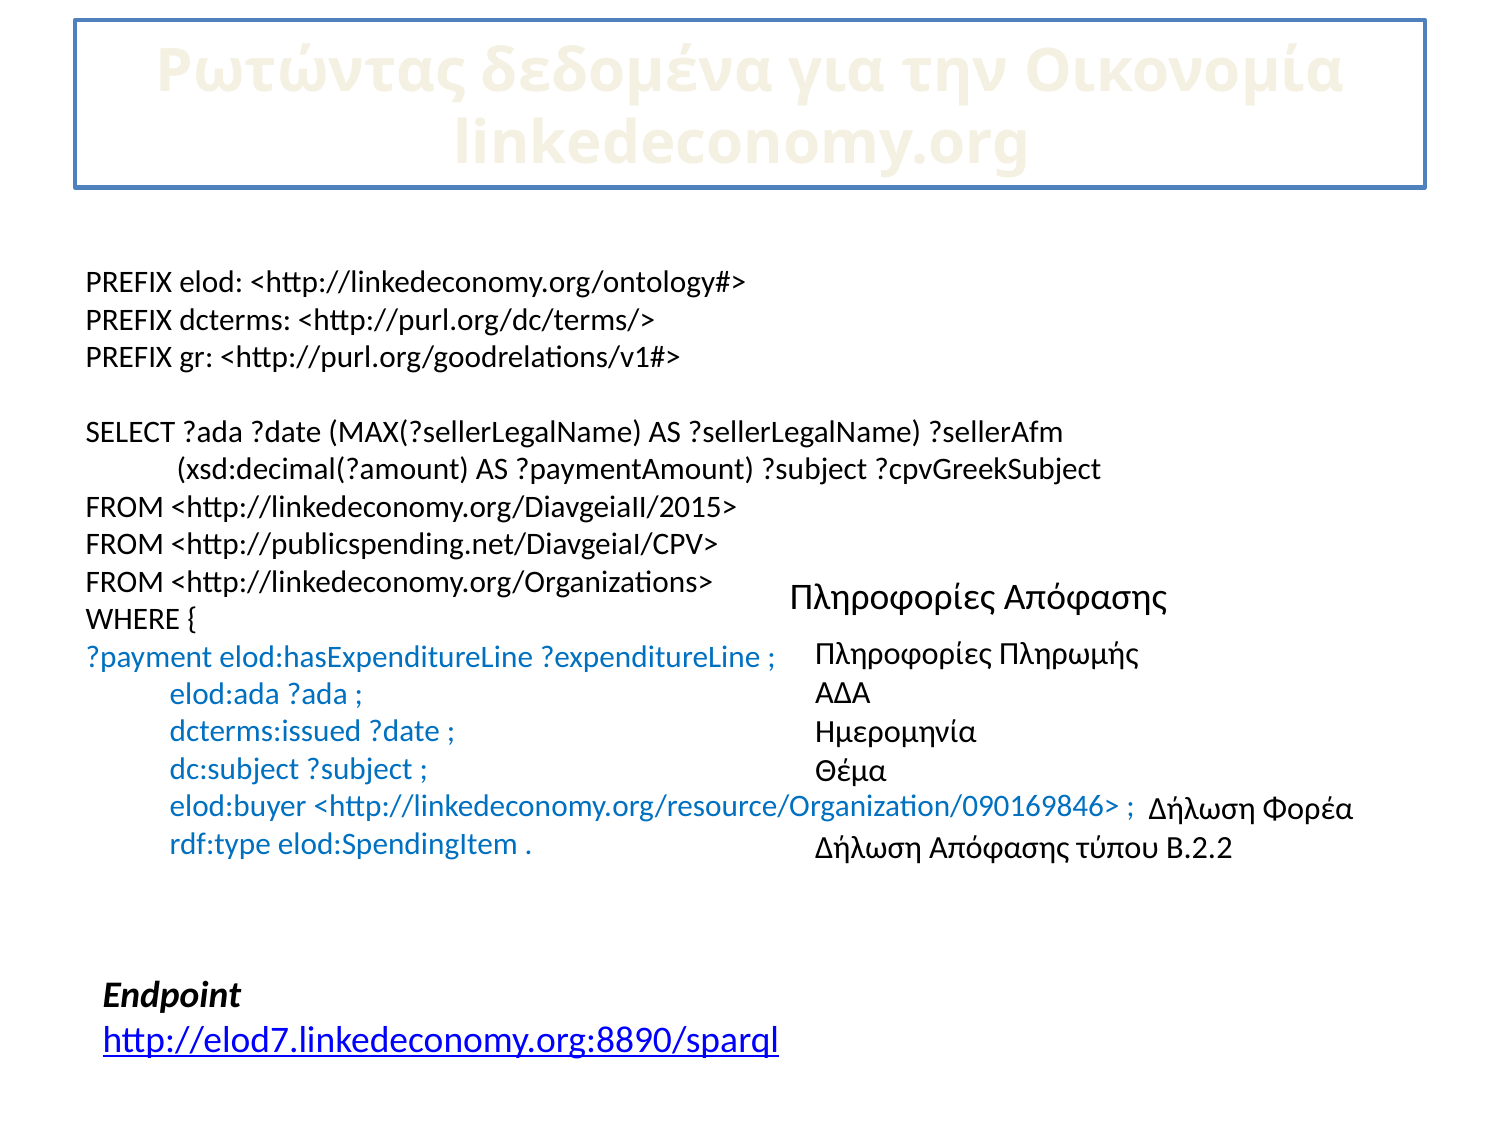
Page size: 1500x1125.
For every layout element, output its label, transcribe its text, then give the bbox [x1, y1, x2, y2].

text_box Πληροφορίες Απόφασης [774, 564, 1187, 625]
text_box Endpoint http://elod7.linkedeconomy.org:8890/sparql [87, 962, 813, 1069]
title Ρωτώντας δεδομένα για την Οικονομία linkedeconomy.org [75, 20, 1425, 188]
text_box Πληροφορίες Πληρωμής ΑΔΑ Ημερομηνία Θέμα Δήλωση Φορέα Δήλωση Απόφασης τύπου Β.2.2 [799, 624, 1400, 875]
text_box PREFIX elod: <http://linkedeconomy.org/ontology#> PREFIX dcterms: <http://purl.org/dc/terms/> PREFIX gr: <http://purl.org/goodrelations/v1#> SELECT ?ada ?date (MAX(?sellerLegalName) AS ?sellerLegalName) ?sellerAfm (xsd:decimal(?amount) AS ?paymentAmount) ?subject ?cpvGreekSubject FROM <http://linkedeconomy.org/DiavgeiaII/2015> FROM <http://publicspending.net/DiavgeiaI/CPV> FROM <http://linkedeconomy.org/Organizations> WHERE { ?payment elod:hasExpenditureLine ?expenditureLine ; elod:ada ?ada ; dcterms:issued ?date ; dc:subject ?subject ; elod:buyer <http://linkedeconomy.org/resource/Organization/090169846> ; rdf:type elod:SpendingItem . [70, 253, 1163, 875]
